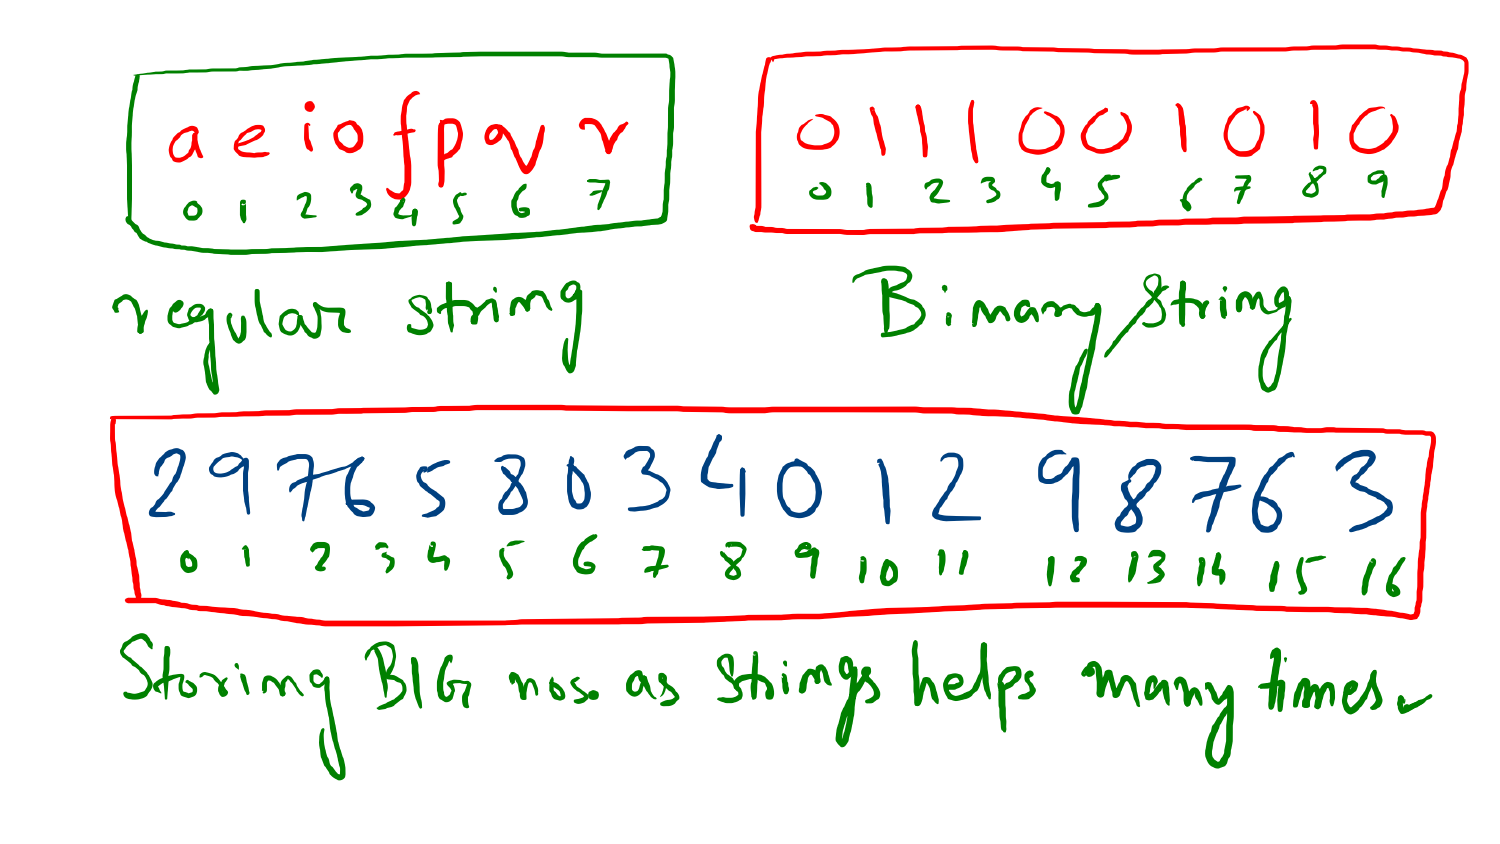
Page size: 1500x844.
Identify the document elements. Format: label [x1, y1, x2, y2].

picture [24, 24, 1476, 783]
